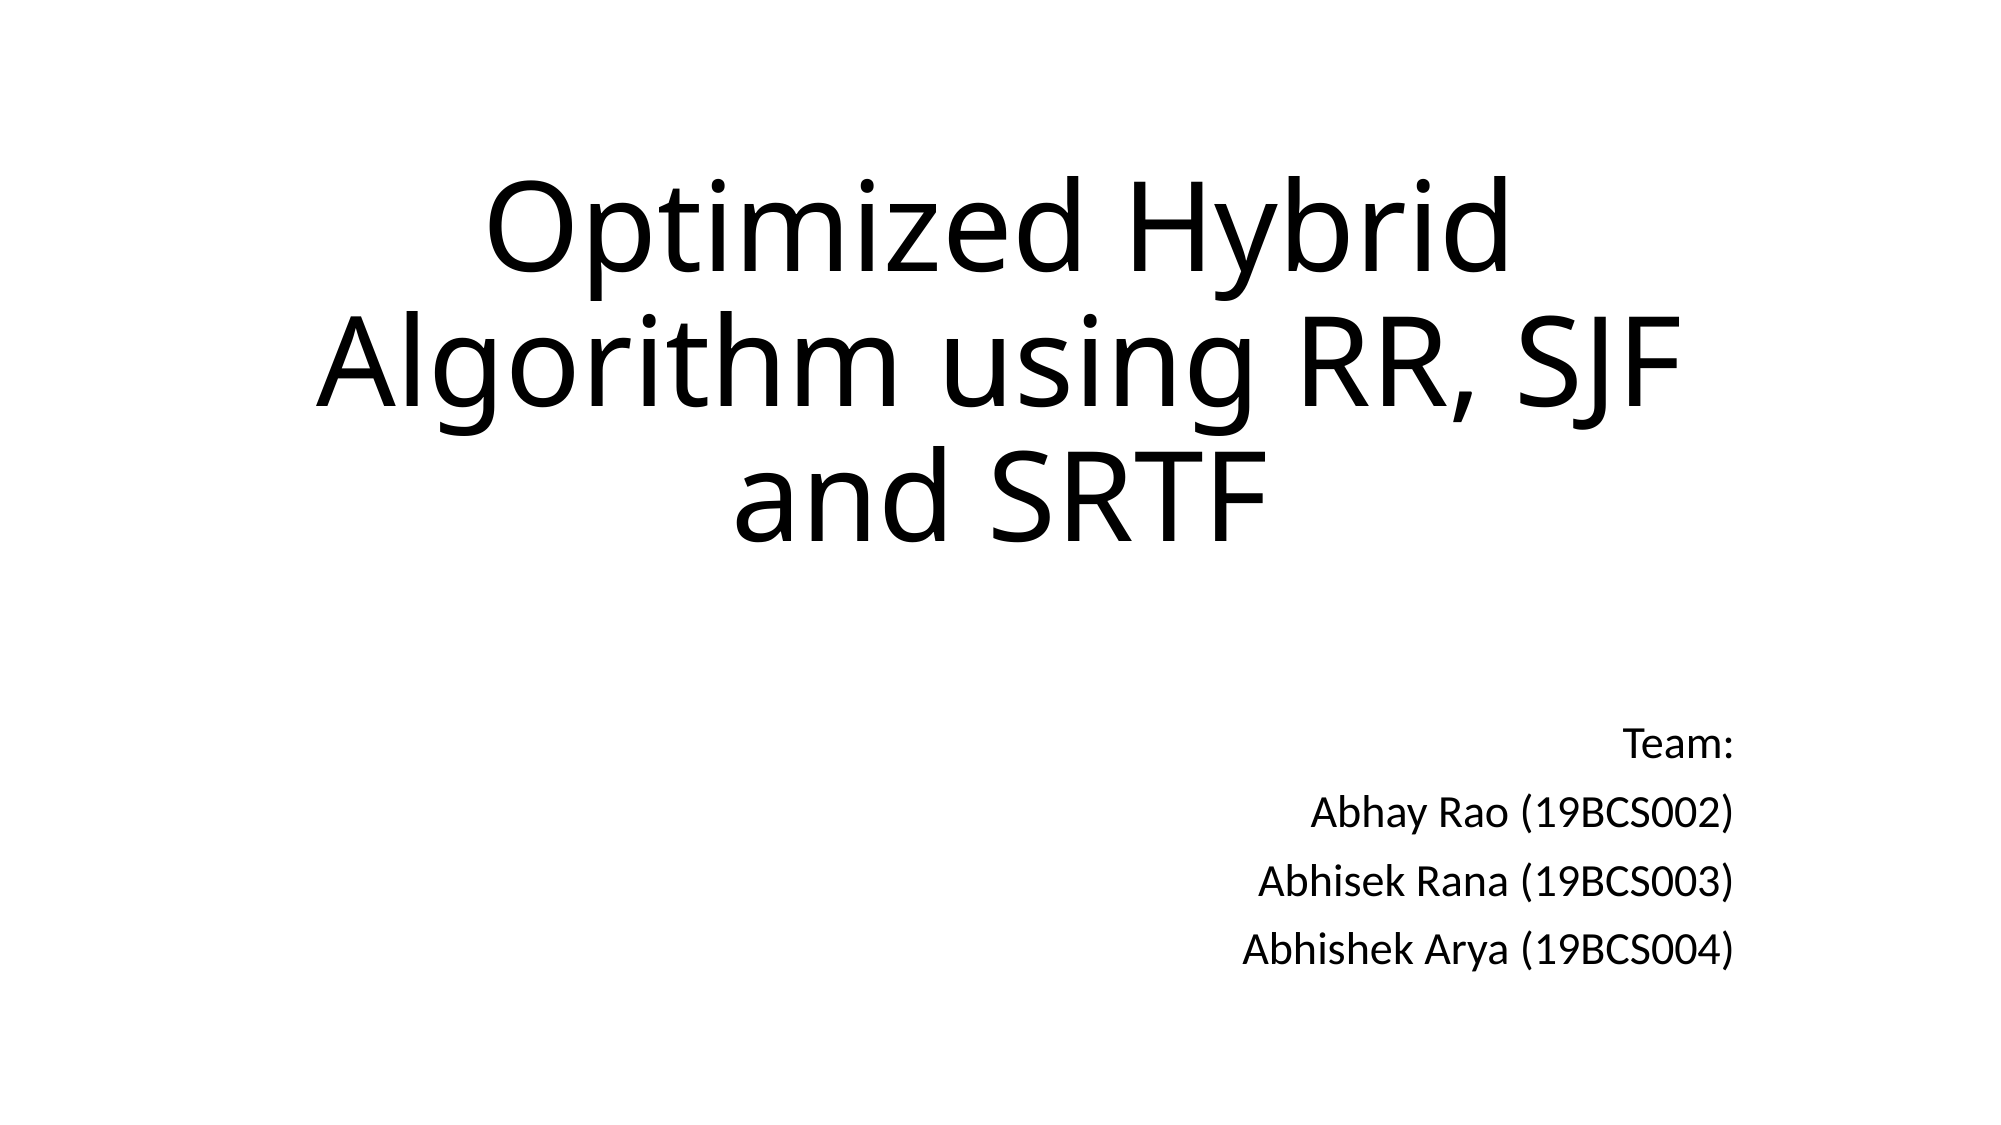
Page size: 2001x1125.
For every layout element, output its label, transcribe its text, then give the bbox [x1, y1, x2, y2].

title Optimized Hybrid Algorithm using RR, SJF and SRTF [249, 184, 1750, 576]
subtitle Team: Abhay Rao (19BCS002) Abhisek Rana (19BCS003) Abhishek Arya (19BCS004) [249, 711, 1750, 983]
